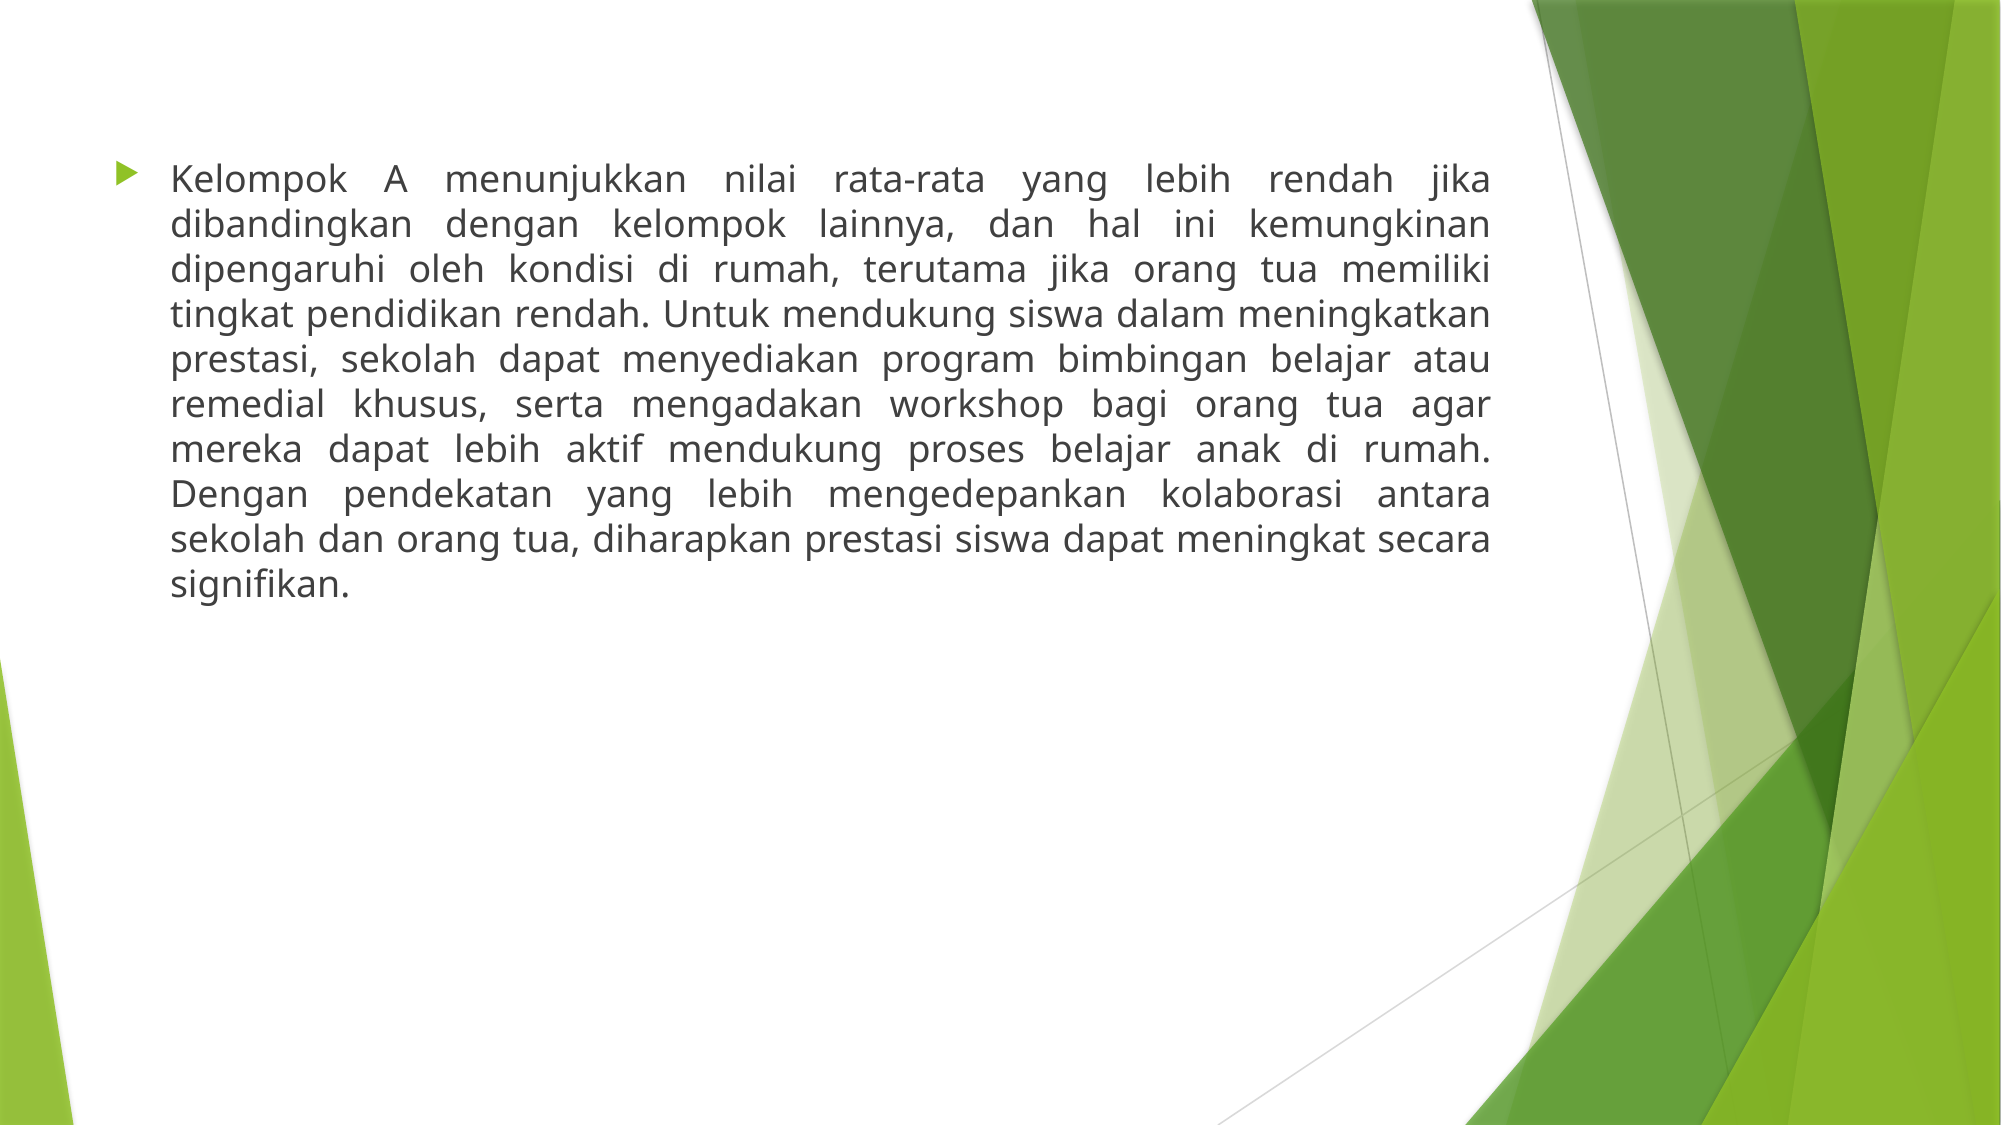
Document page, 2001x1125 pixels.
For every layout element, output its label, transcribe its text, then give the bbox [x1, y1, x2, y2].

list Kelompok A menunjukkan nilai rata-rata yang lebih rendah jika dibandingkan dengan kelompok lainnya, dan hal ini kemungkinan dipengaruhi oleh kondisi di rumah, terutama jika orang tua memiliki tingkat pendidikan rendah. Untuk mendukung siswa dalam meningkatkan prestasi, sekolah dapat menyediakan program bimbingan belajar atau remedial khusus, serta mengadakan workshop bagi orang tua agar mereka dapat lebih aktif mendukung proses belajar anak di rumah. Dengan pendekatan yang lebih mengedepankan kolaborasi antara sekolah dan orang tua, diharapkan prestasi siswa dapat meningkat secara signifikan. [98, 81, 1508, 661]
